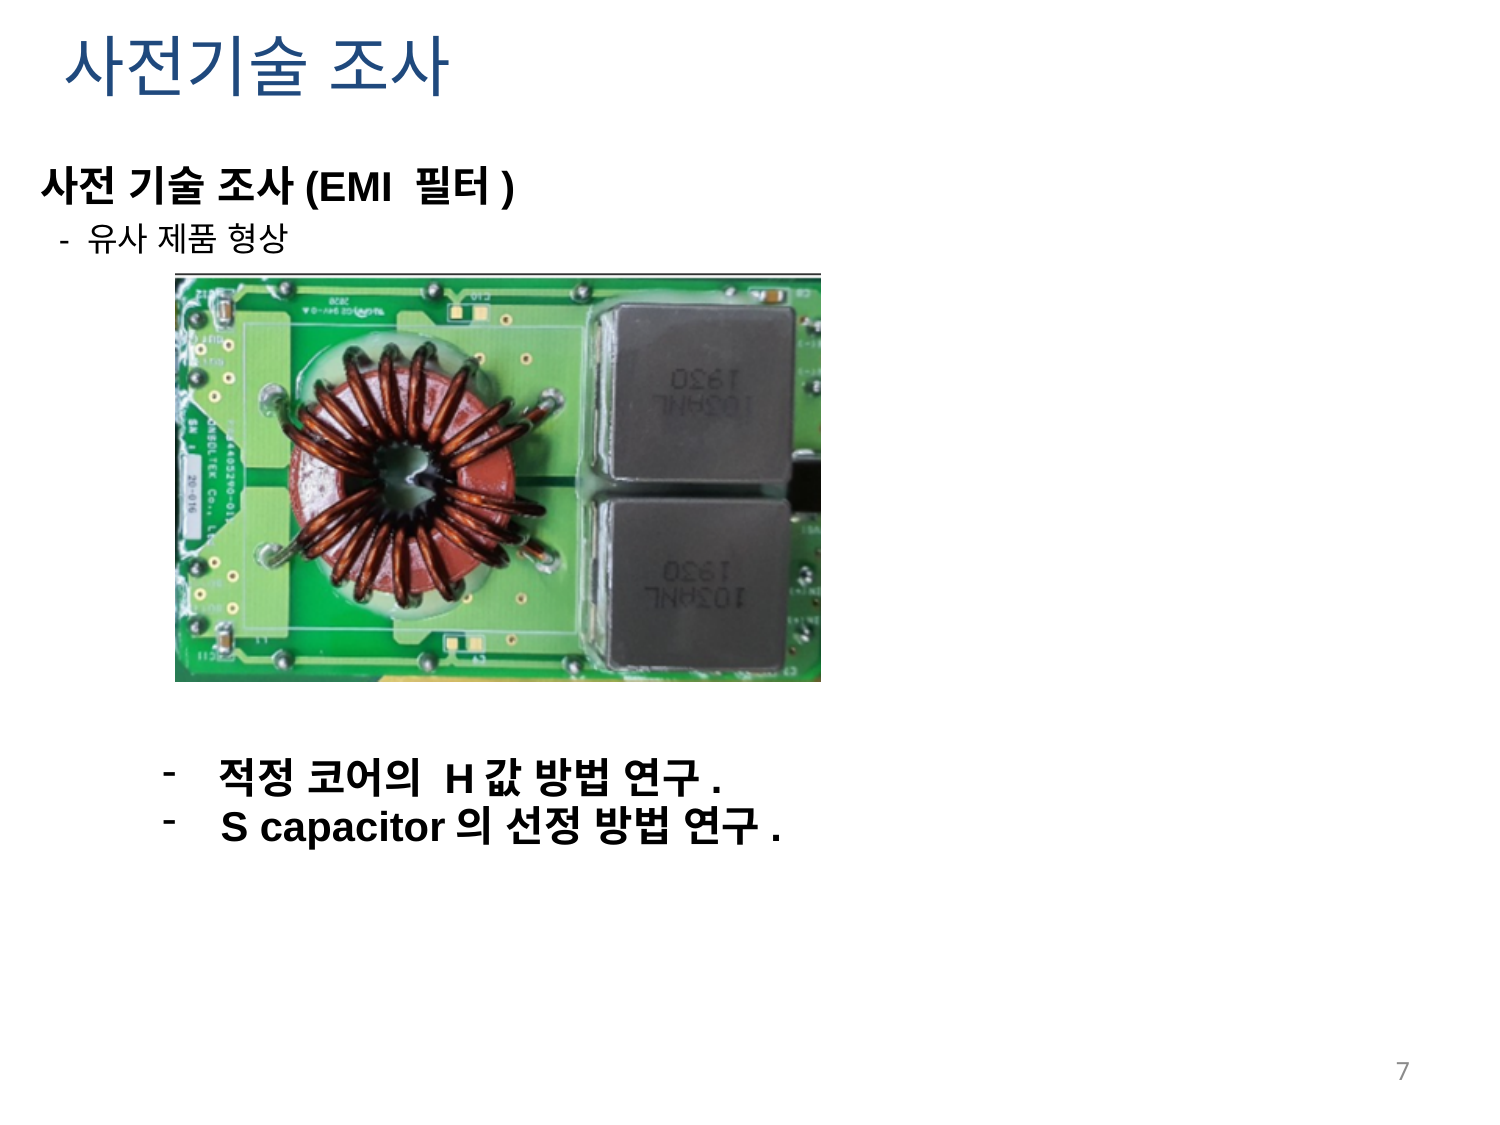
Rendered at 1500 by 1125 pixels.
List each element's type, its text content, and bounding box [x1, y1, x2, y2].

picture [175, 269, 822, 683]
text_box 사전 기술 조사(EMI 필터) - 유사 제품 형상 [25, 154, 1454, 314]
text_box 적정 코어의 H값 방법 연구. S capacitor의 선정 방법 연구. [147, 746, 1176, 857]
text_box 사전기술 조사 [49, 17, 1394, 112]
slide_number 7 [1074, 1042, 1425, 1103]
